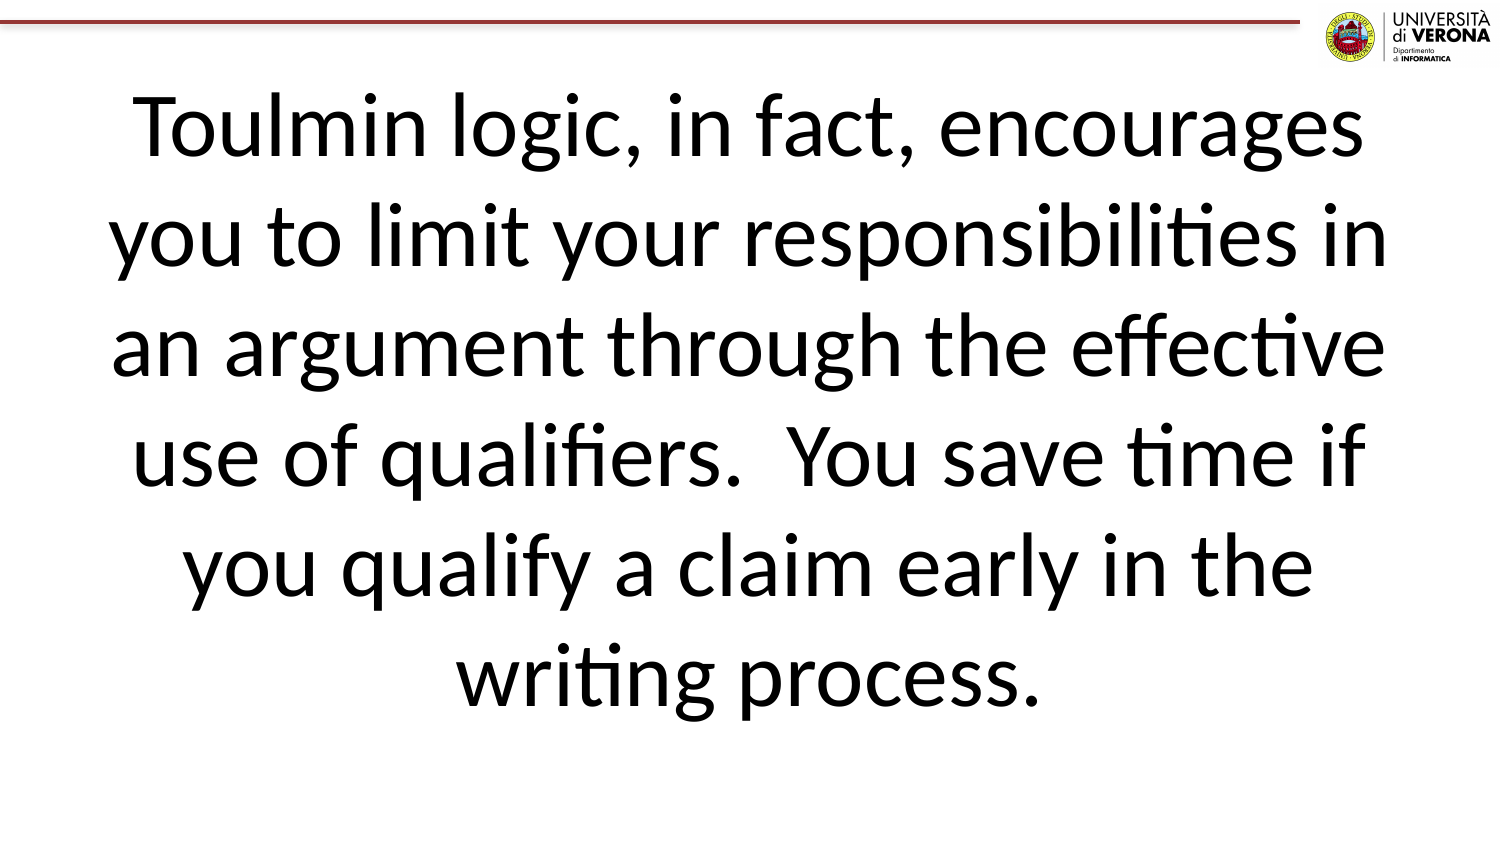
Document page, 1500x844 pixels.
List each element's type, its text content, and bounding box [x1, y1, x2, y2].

picture [1318, 3, 1500, 68]
title Toulmin logic, in fact, encourages you to limit your responsibilities in an argument through the effective use of qualifiers. You save time if you qualify a claim early in the writing process. [75, 324, 1425, 466]
